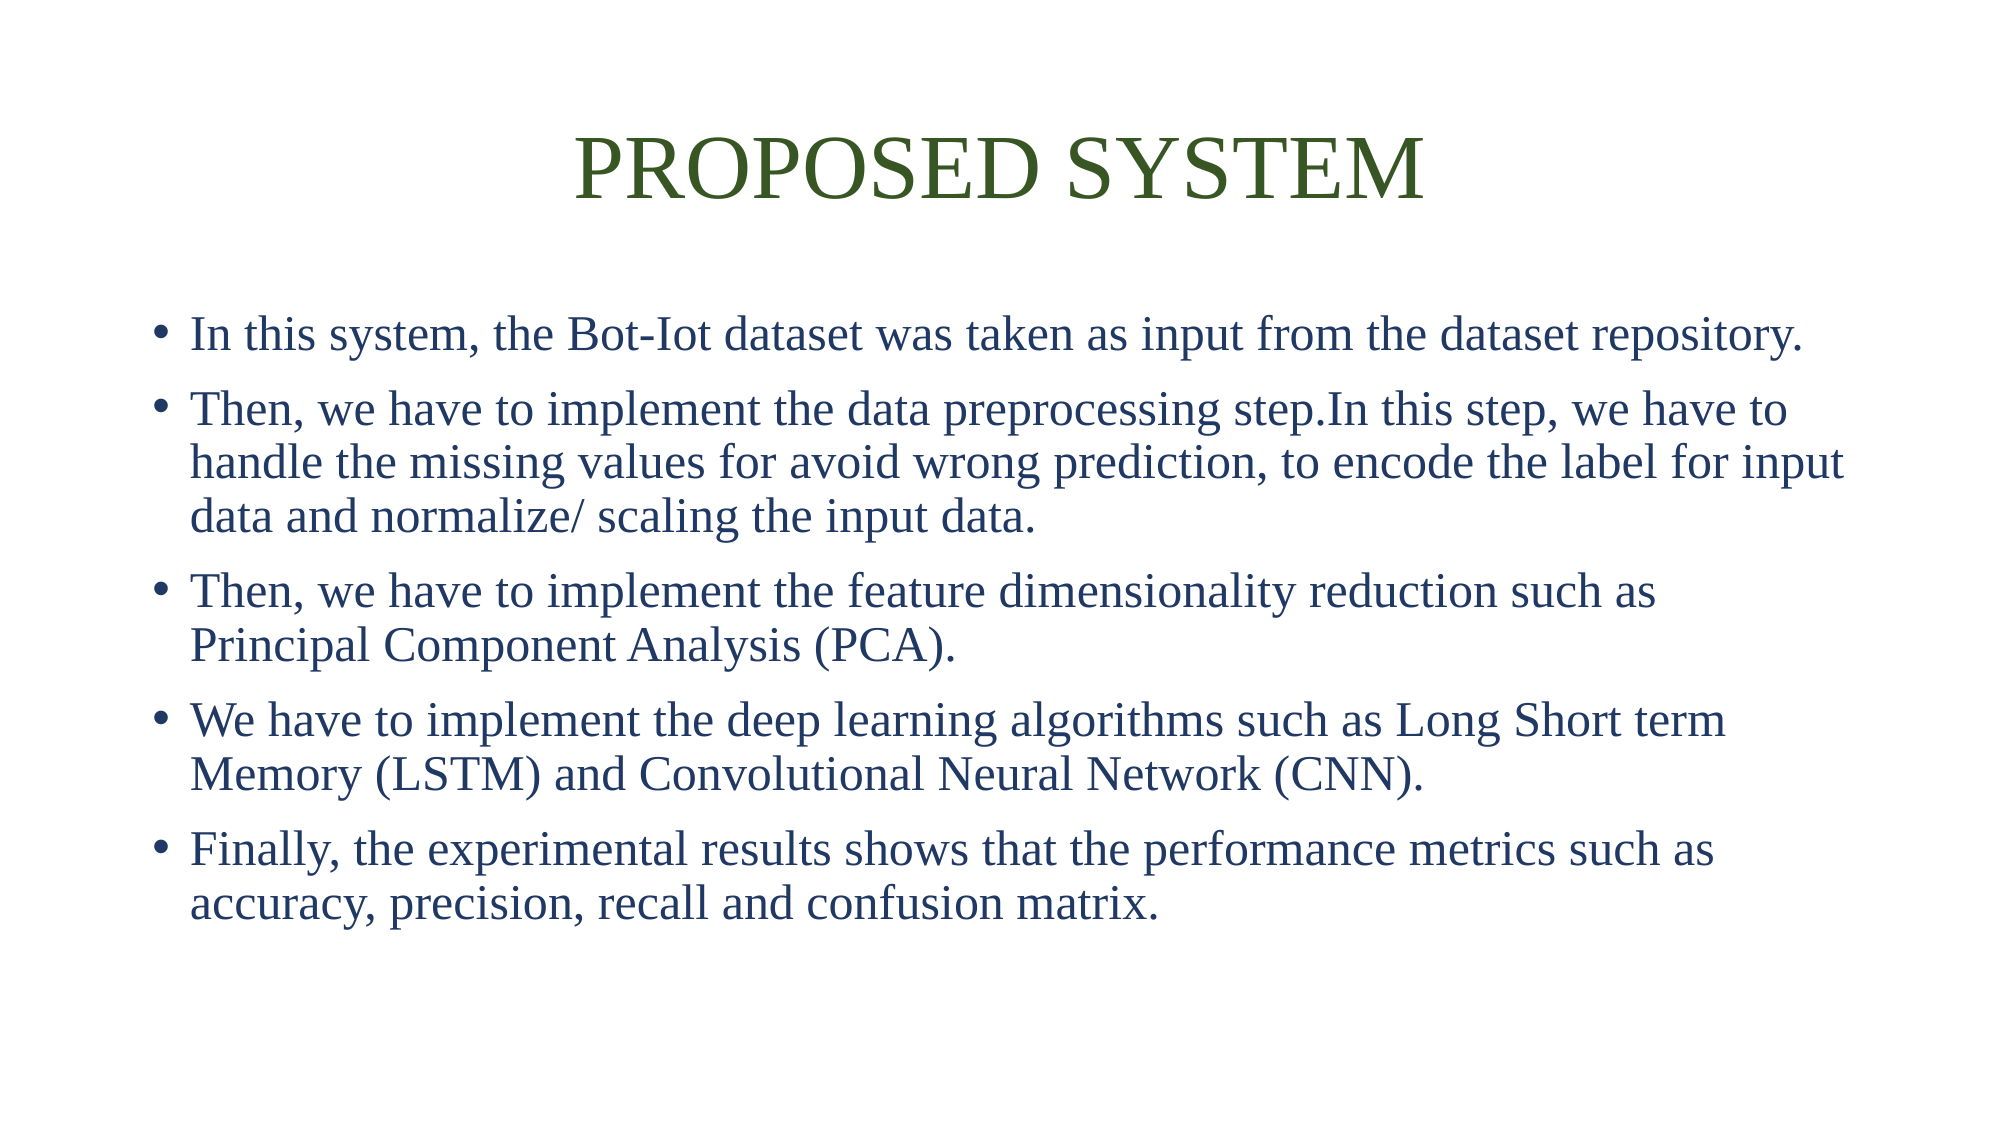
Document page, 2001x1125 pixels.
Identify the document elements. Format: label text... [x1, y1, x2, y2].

list In this system, the Bot-Iot dataset was taken as input from the dataset repository. Then, we have to implement the data preprocessing step.In this step, we have to handle the missing values for avoid wrong prediction, to encode the label for input data and normalize/ scaling the input data. Then, we have to implement the feature dimensionality reduction such as Principal Component Analysis (PCA). We have to implement the deep learning algorithms such as Long Short term Memory (LSTM) and Convolutional Neural Network (CNN). Finally, the experimental results shows that the performance metrics such as accuracy, precision, recall and confusion matrix. [137, 299, 1863, 1014]
title PROPOSED SYSTEM [137, 59, 1863, 278]
